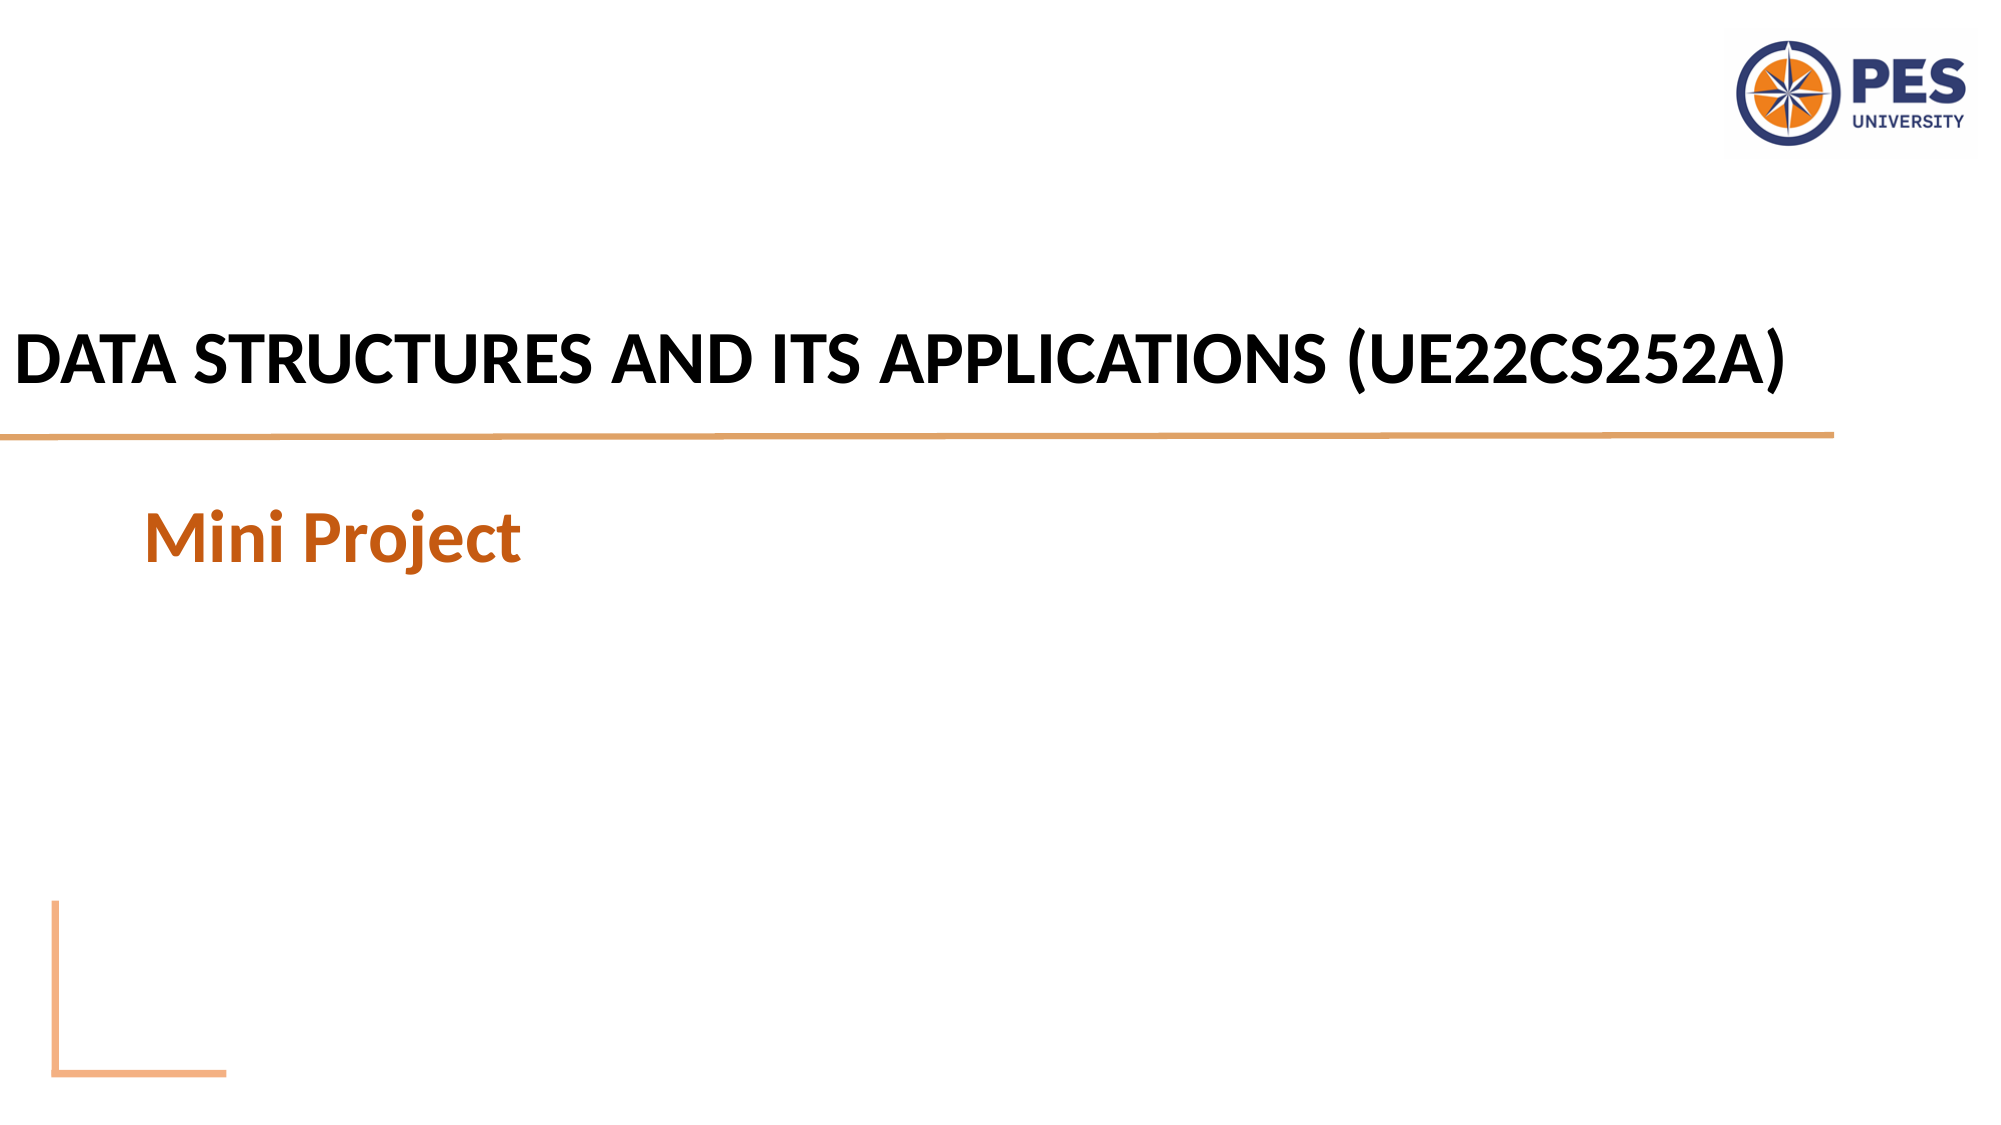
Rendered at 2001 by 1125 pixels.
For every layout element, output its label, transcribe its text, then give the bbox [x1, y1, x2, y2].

text_box Mini Project [128, 480, 1359, 585]
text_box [51, 900, 227, 1078]
text_box DATA STRUCTURES AND ITS APPLICATIONS (UE22CS252A) [0, 301, 1855, 407]
picture [1724, 28, 1978, 159]
